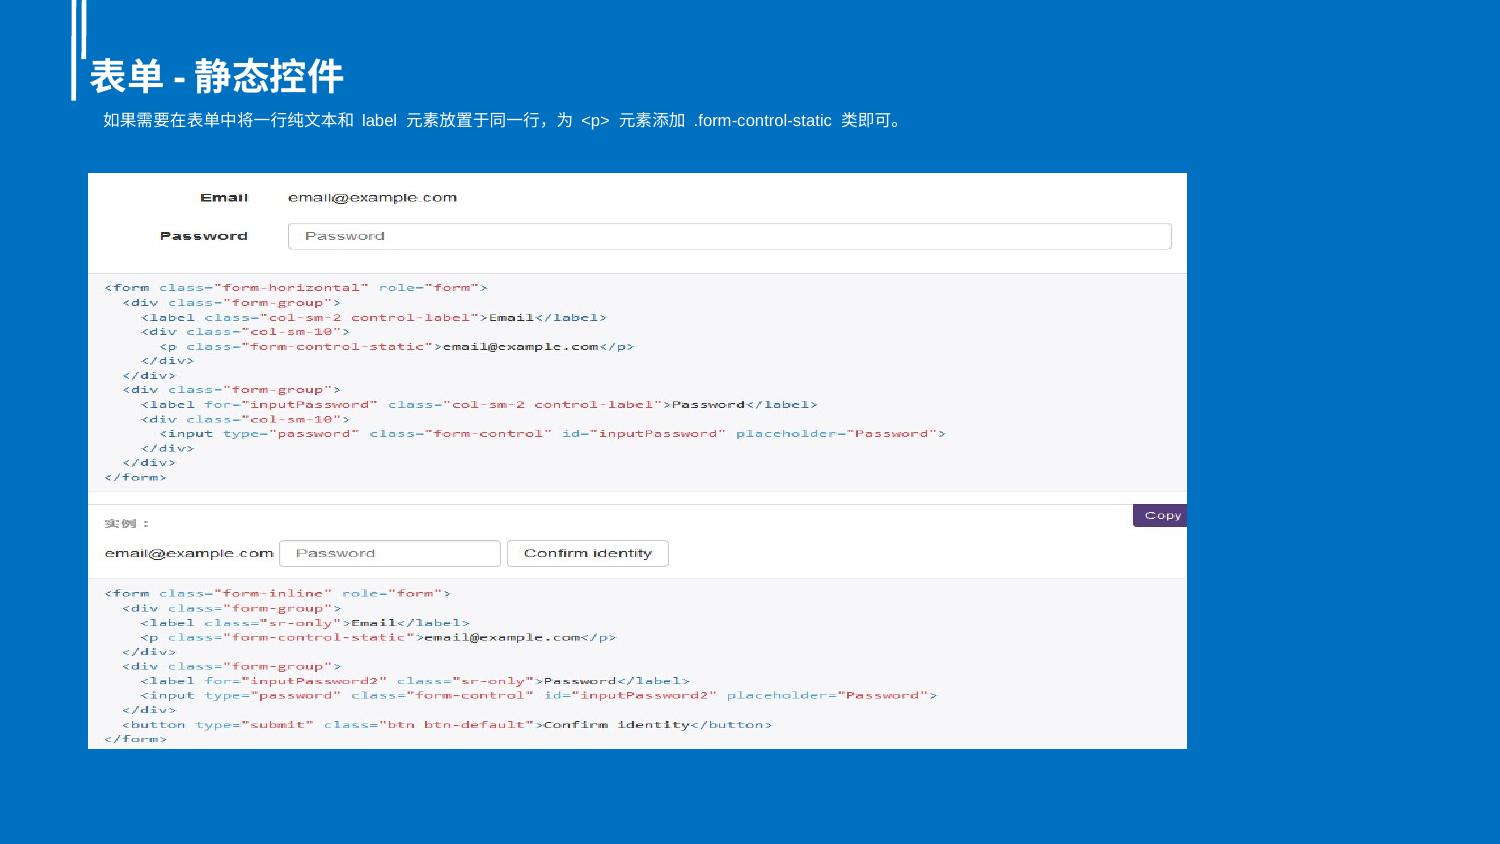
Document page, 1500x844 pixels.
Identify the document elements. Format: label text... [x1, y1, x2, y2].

text_box 如果需要在表单中将一行纯文本和 label 元素放置于同一行，为 <p> 元素添加 .form-control-static 类即可。 [88, 102, 1388, 168]
picture [88, 173, 1188, 749]
title 表单-静态控件 [75, 33, 1425, 118]
